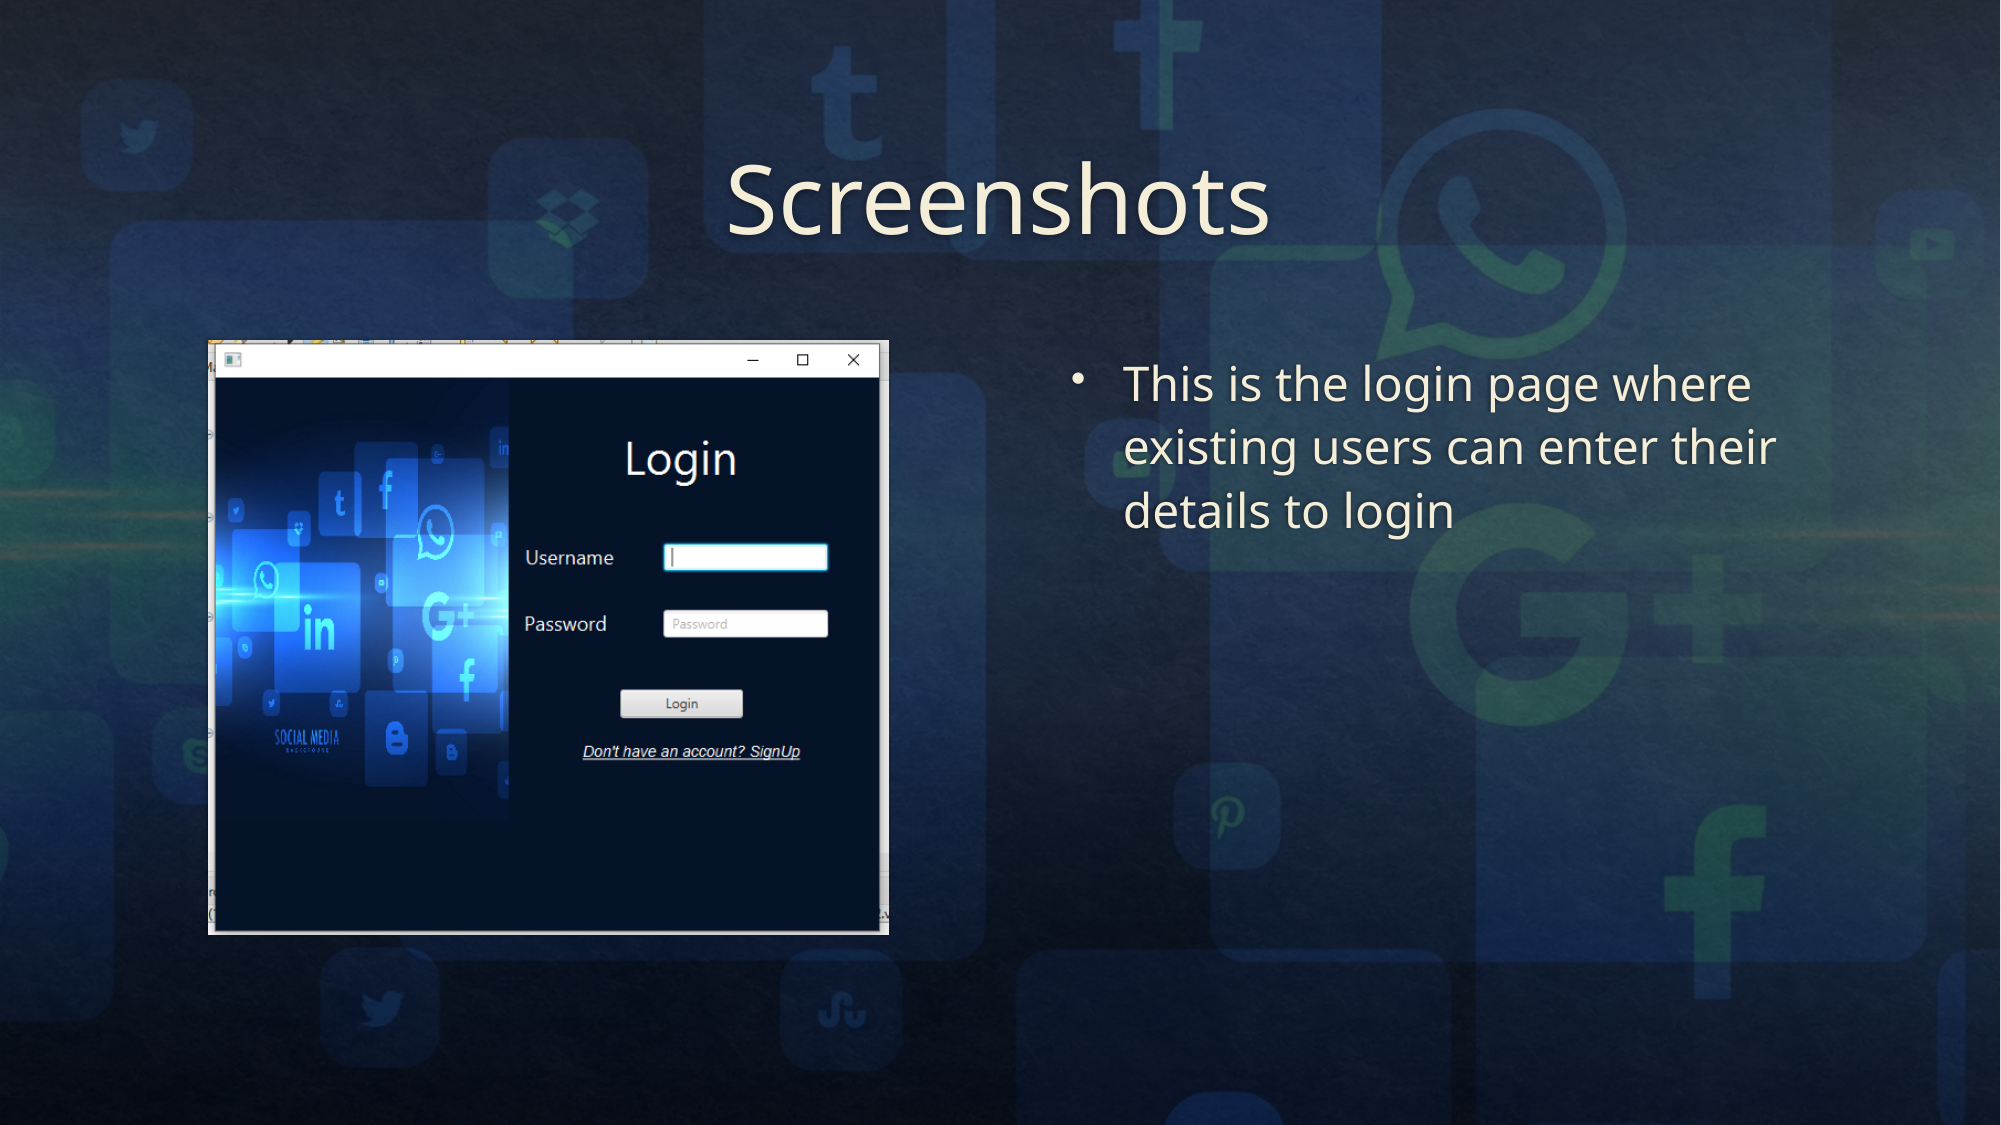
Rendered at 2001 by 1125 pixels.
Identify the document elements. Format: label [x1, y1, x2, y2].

list [207, 340, 889, 936]
picture [0, 0, 2000, 1125]
